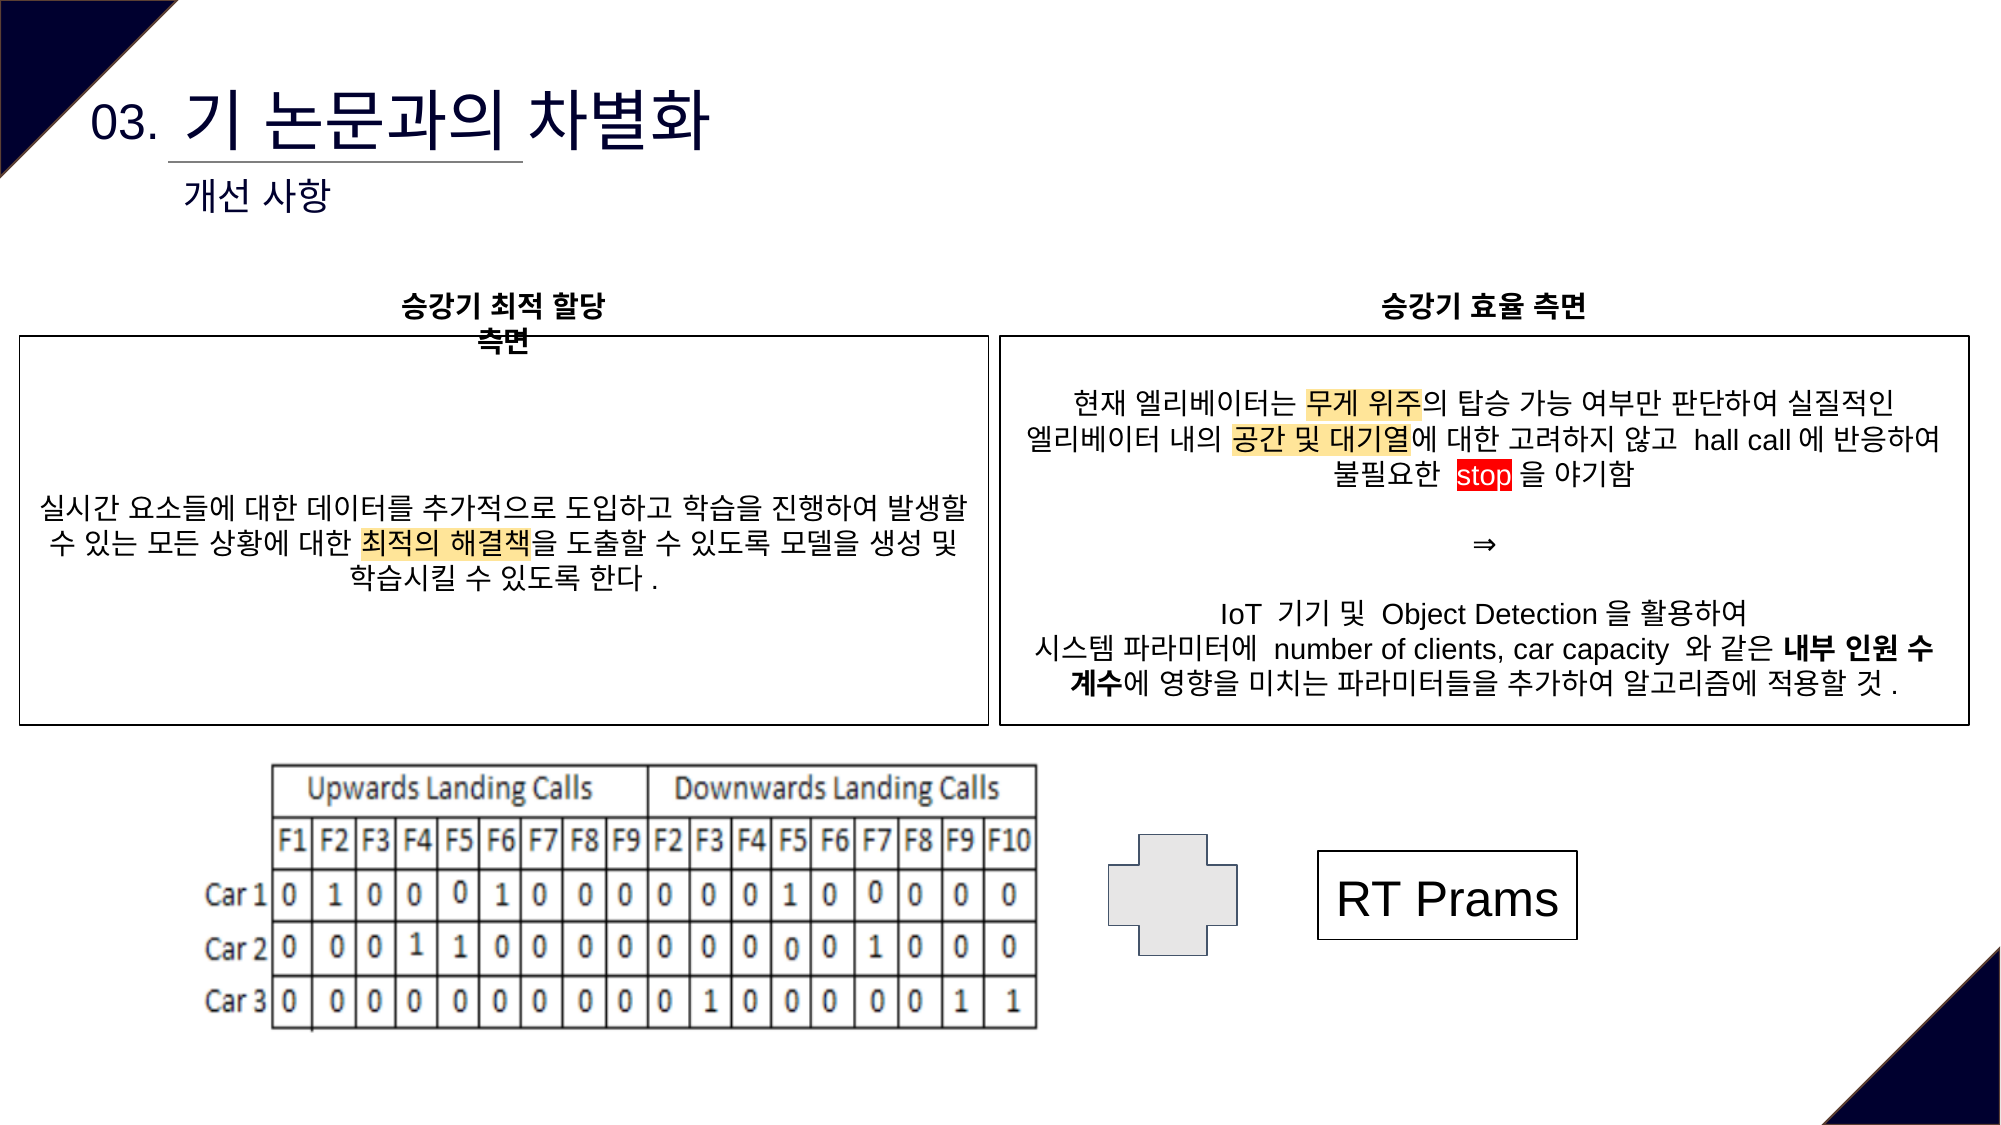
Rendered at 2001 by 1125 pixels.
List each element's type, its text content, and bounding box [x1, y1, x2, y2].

text_box 기 논문과의 차별화 [168, 71, 1000, 165]
text_box 개선 사항 [168, 165, 1000, 228]
text_box 승강기 효율 측면 [1363, 273, 1606, 336]
text_box RT Prams [1318, 850, 1577, 940]
text_box [1108, 834, 1238, 956]
text_box 실시간 요소들에 대한 데이터를 추가적으로 도입하고 학습을 진행하여 발생할 수 있는 모든 상황에 대한 최적의 해결책을 도출할 수 있도록 모델을 생성 및 학습시킬 수 있도록 한다. [19, 335, 989, 725]
picture [189, 742, 1059, 1048]
text_box 03. [74, 81, 176, 158]
text_box 승강기 최적 할당 측면 [363, 273, 646, 336]
text_box 현재 엘리베이터는 무게 위주의 탑승 가능 여부만 판단하여 실질적인 엘리베이터 내의 공간 및 대기열에 대한 고려하지 않고 hall call에 반응하여 불필요한 stop을 야기함 ⇒ IoT 기기 및 Object Detection을 활용하여 시스템 파라미터에 number of clients, car capacity 와 같은 내부 인원 수 계수에 영향을 미치는 파라미터들을 추가하여 알고리즘에 적용할 것. [999, 335, 1969, 725]
